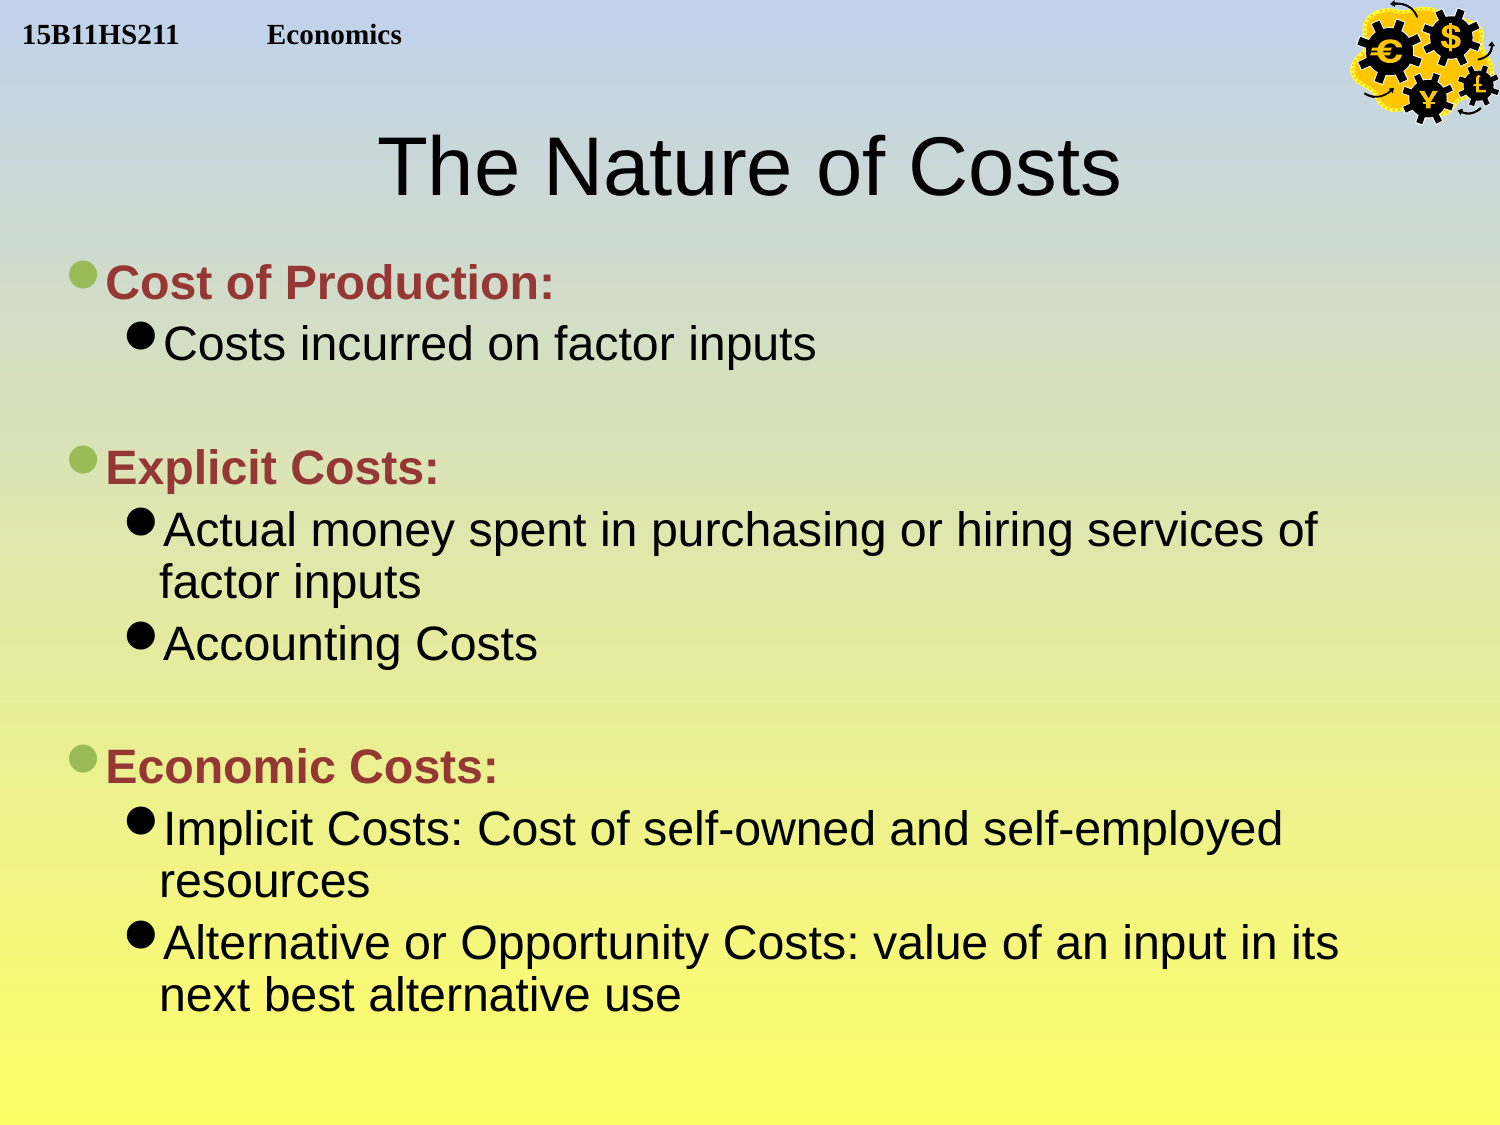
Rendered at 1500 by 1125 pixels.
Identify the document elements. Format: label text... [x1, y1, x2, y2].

title The Nature of Costs [112, 99, 1388, 225]
list Cost of Production: Costs incurred on factor inputs Explicit Costs: Actual money spent in purchasing or hiring services of factor inputs Accounting Costs Economic Costs: Implicit Costs: Cost of self-owned and self-employed resources Alternative or Opportunity Costs: value of an input in its next best alternative use [50, 249, 1425, 1038]
